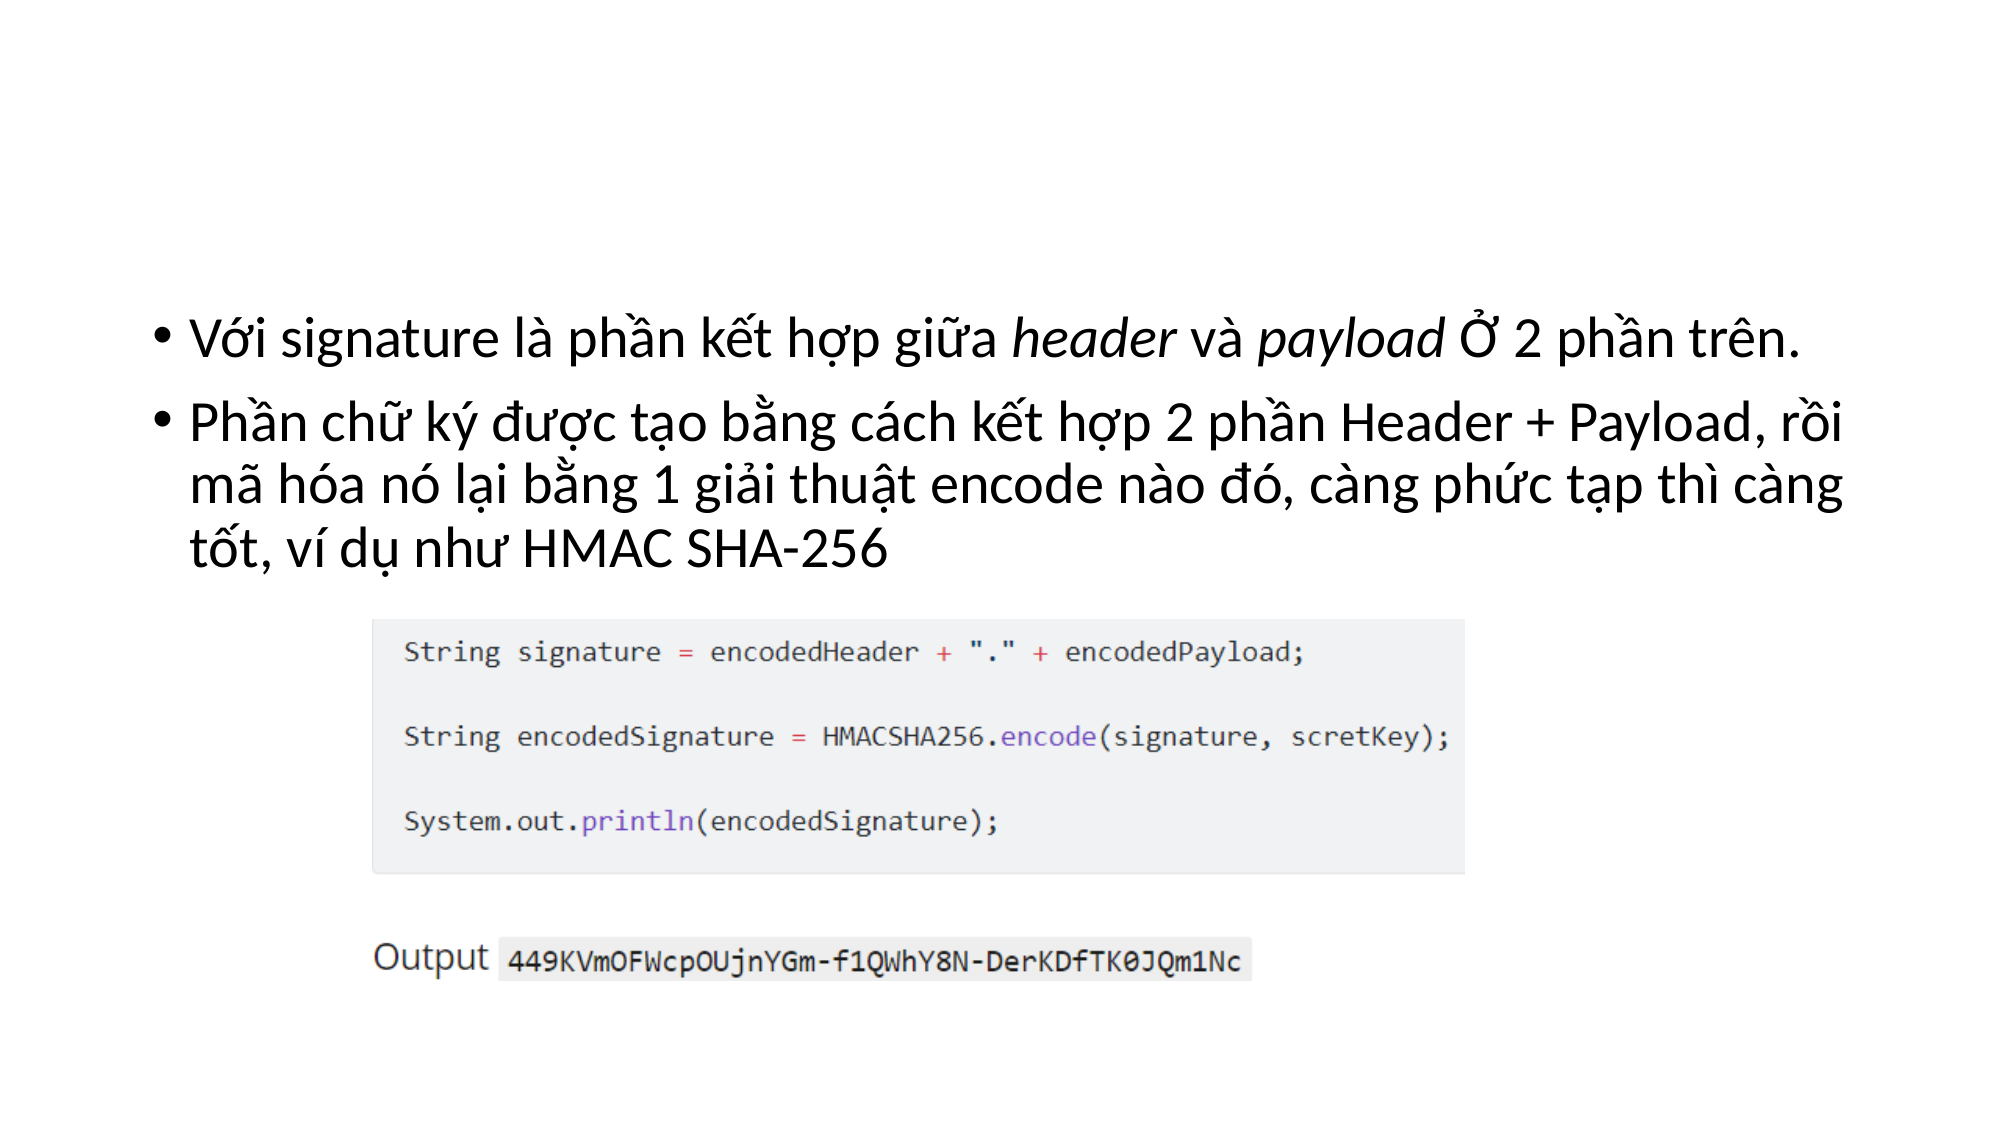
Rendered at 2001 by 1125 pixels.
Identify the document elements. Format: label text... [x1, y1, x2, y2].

list Với signature là phần kết hợp giữa header và payload Ở 2 phần trên. Phần chữ ký được tạo bằng cách kết hợp 2 phần Header + Payload, rồi mã hóa nó lại bằng 1 giải thuật encode nào đó, càng phức tạp thì càng tốt, ví dụ như HMAC SHA-256 [137, 299, 1863, 1014]
picture [372, 619, 1465, 981]
